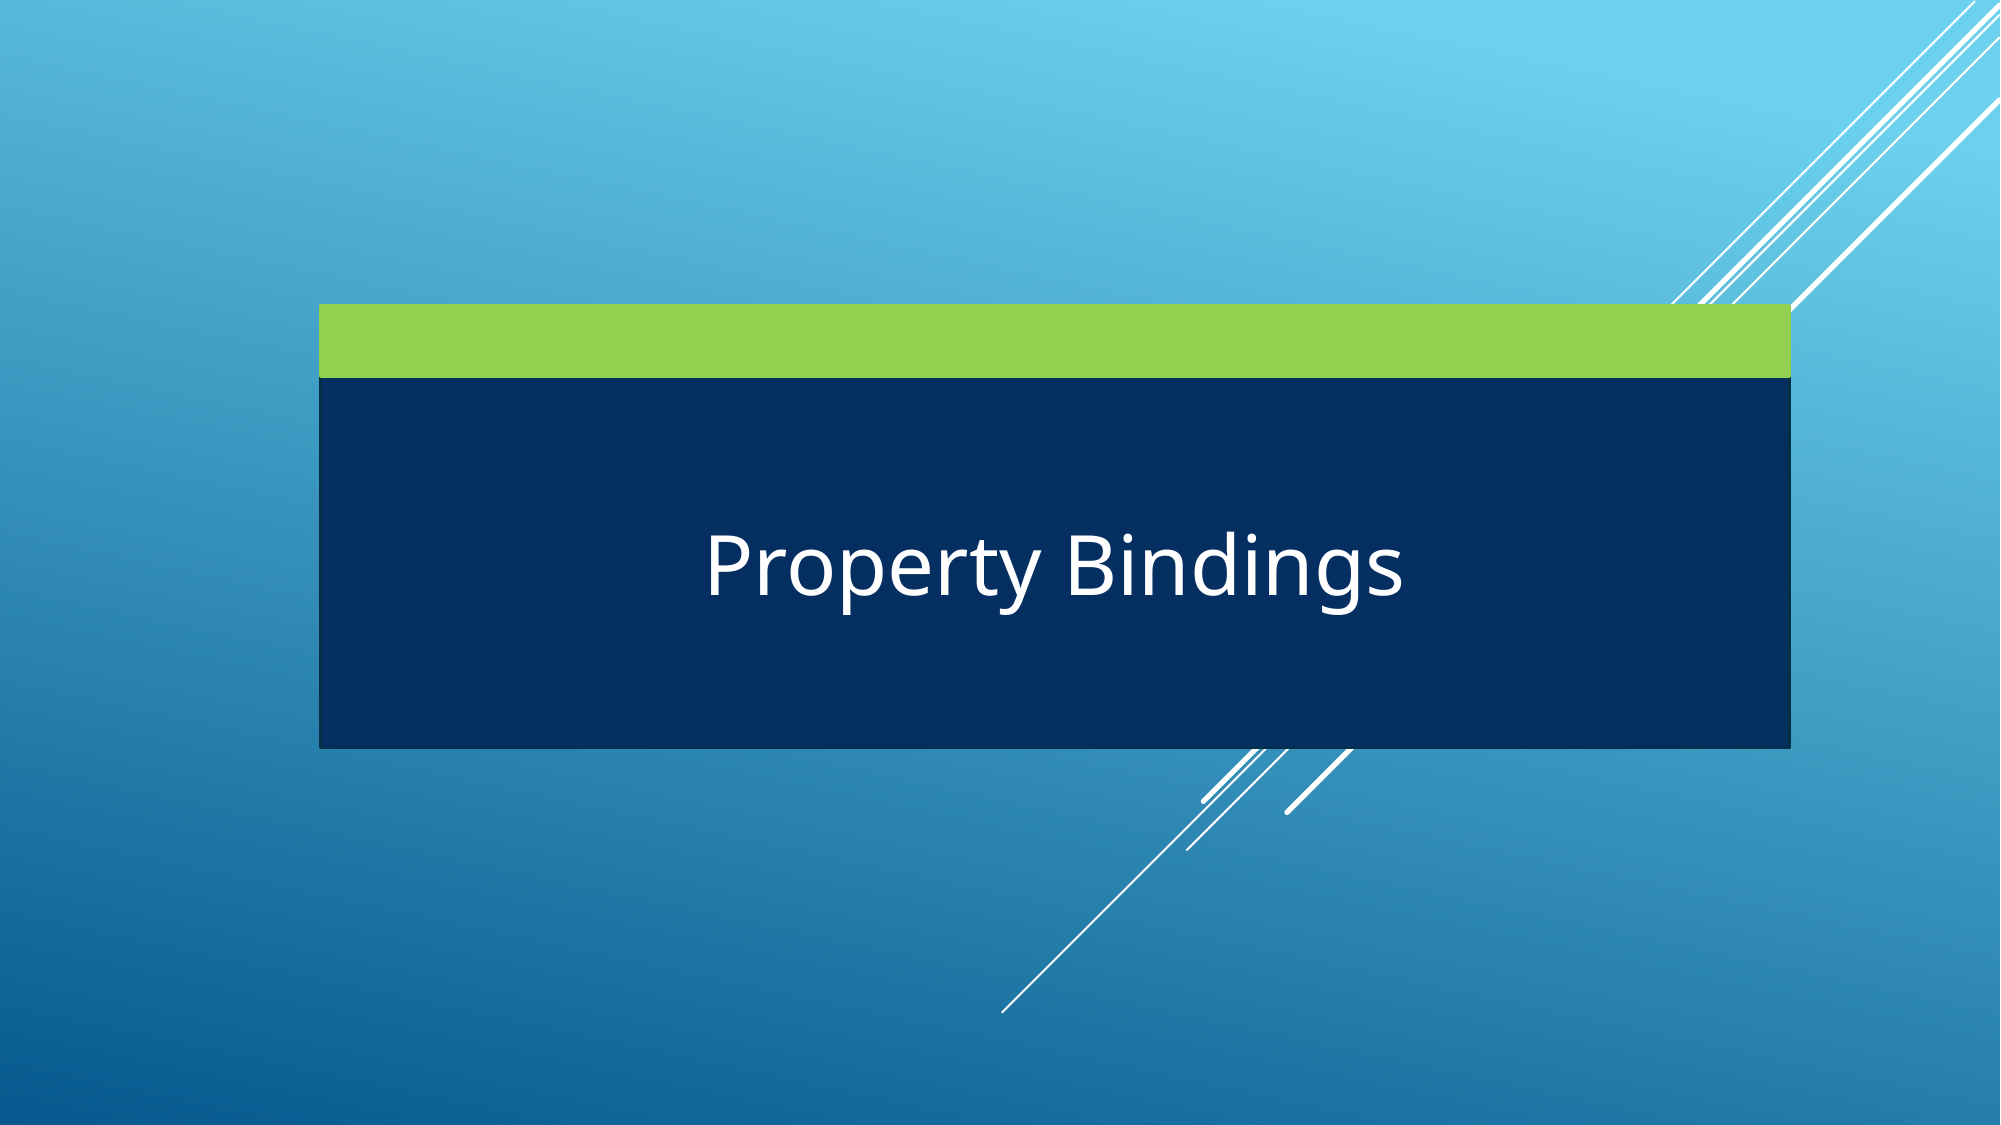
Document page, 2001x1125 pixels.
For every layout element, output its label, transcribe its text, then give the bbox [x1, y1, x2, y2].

text_box [319, 304, 1791, 378]
text_box Property Bindings [319, 378, 1791, 749]
